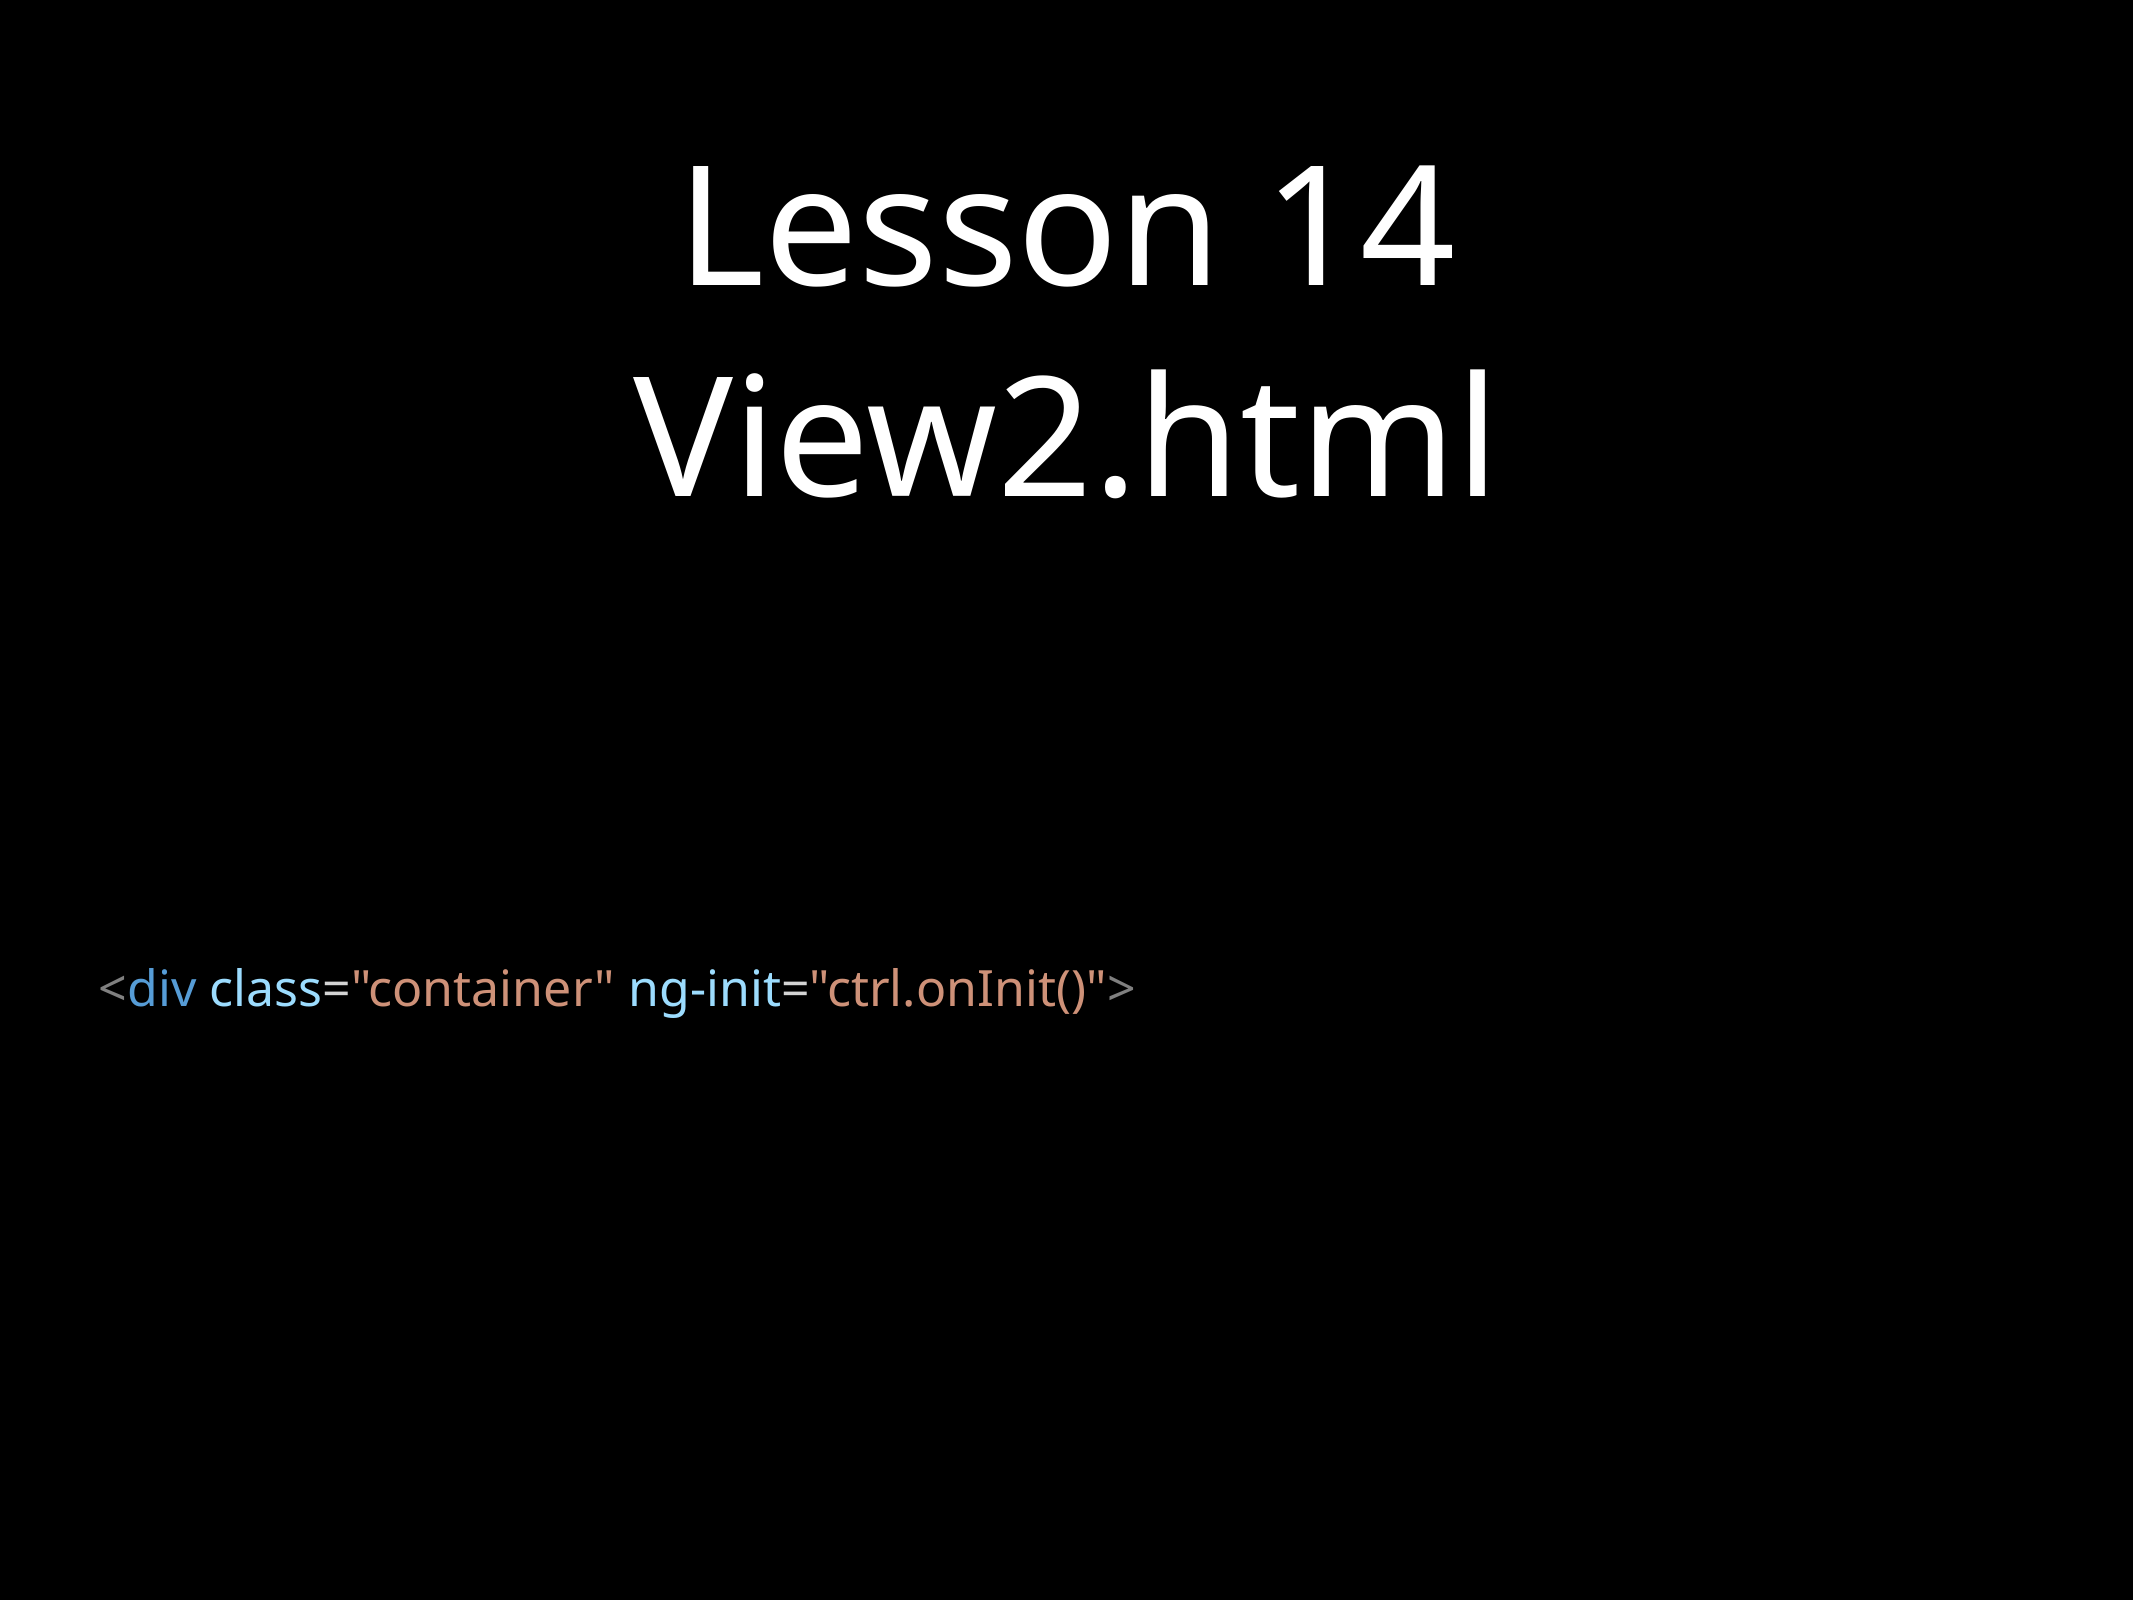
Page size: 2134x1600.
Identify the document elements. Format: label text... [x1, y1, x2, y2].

text_box View2.html [156, 252, 1978, 607]
list <div class="container" ng-init="ctrl.onInit()"> [90, 316, 2134, 1600]
title Lesson 14 [155, 41, 1978, 316]
